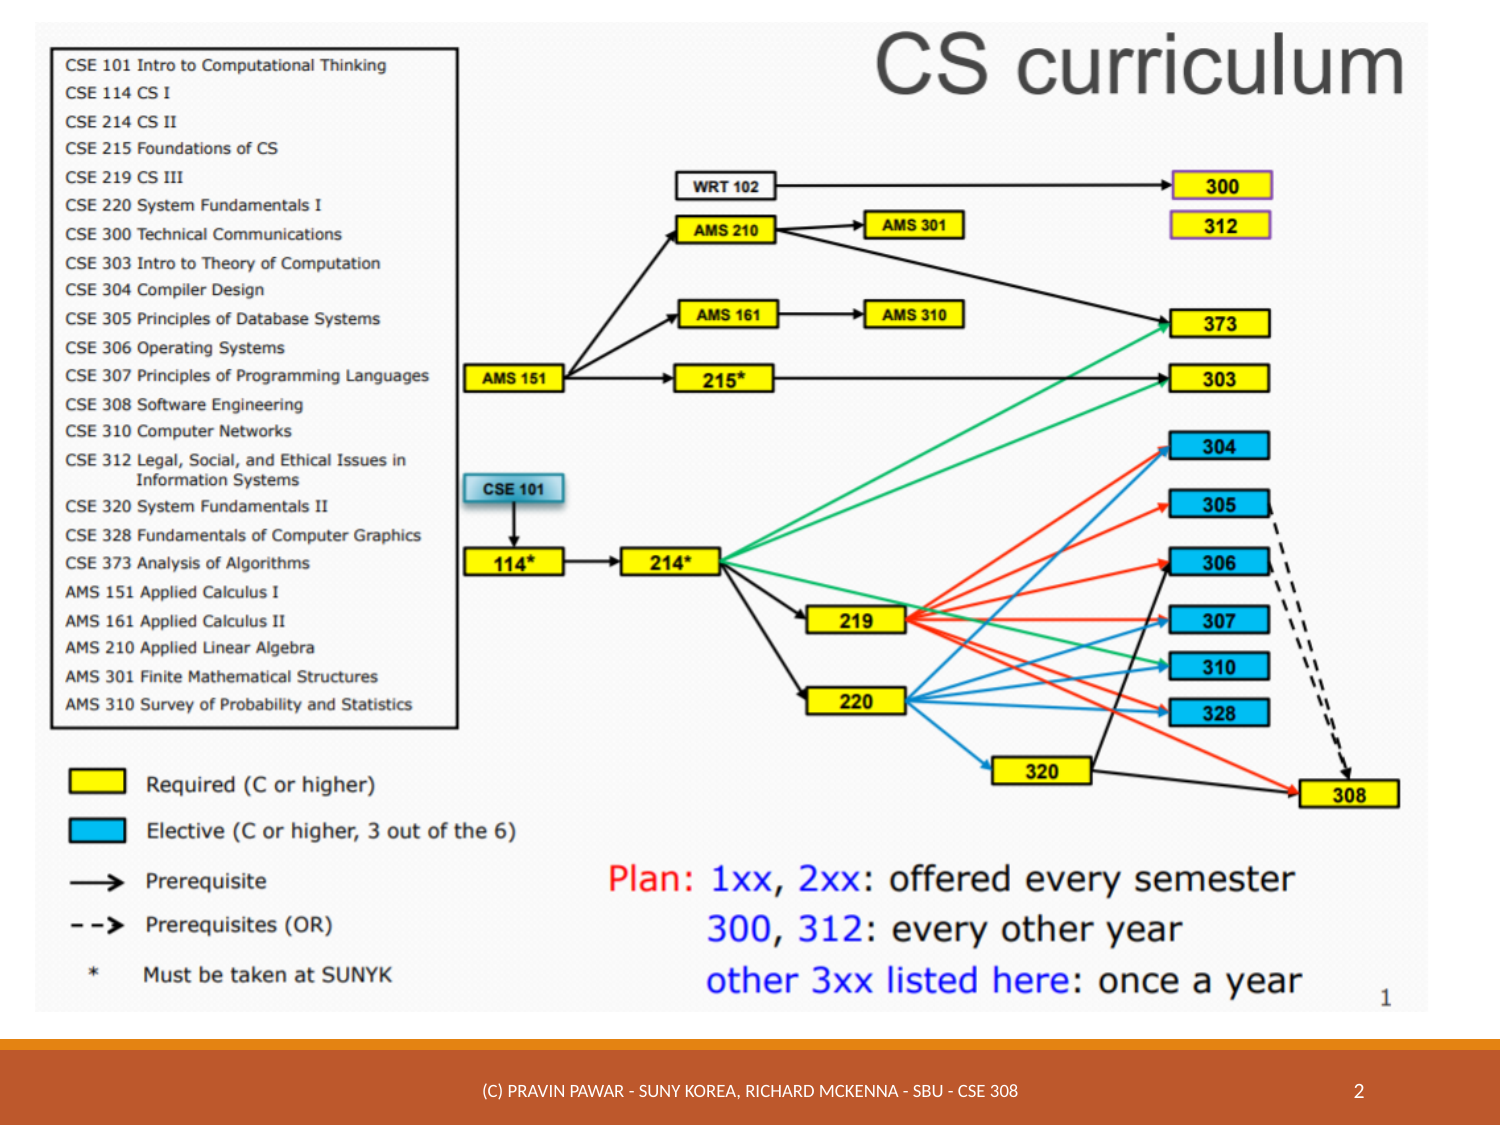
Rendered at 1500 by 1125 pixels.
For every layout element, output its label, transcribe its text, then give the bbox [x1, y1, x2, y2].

footer (c) Pravin Pawar - SUNY Korea, Richard McKenna - SBU - CSE 308 [453, 1059, 1047, 1120]
slide_number 2 [1218, 1059, 1380, 1120]
picture [35, 22, 1440, 1012]
